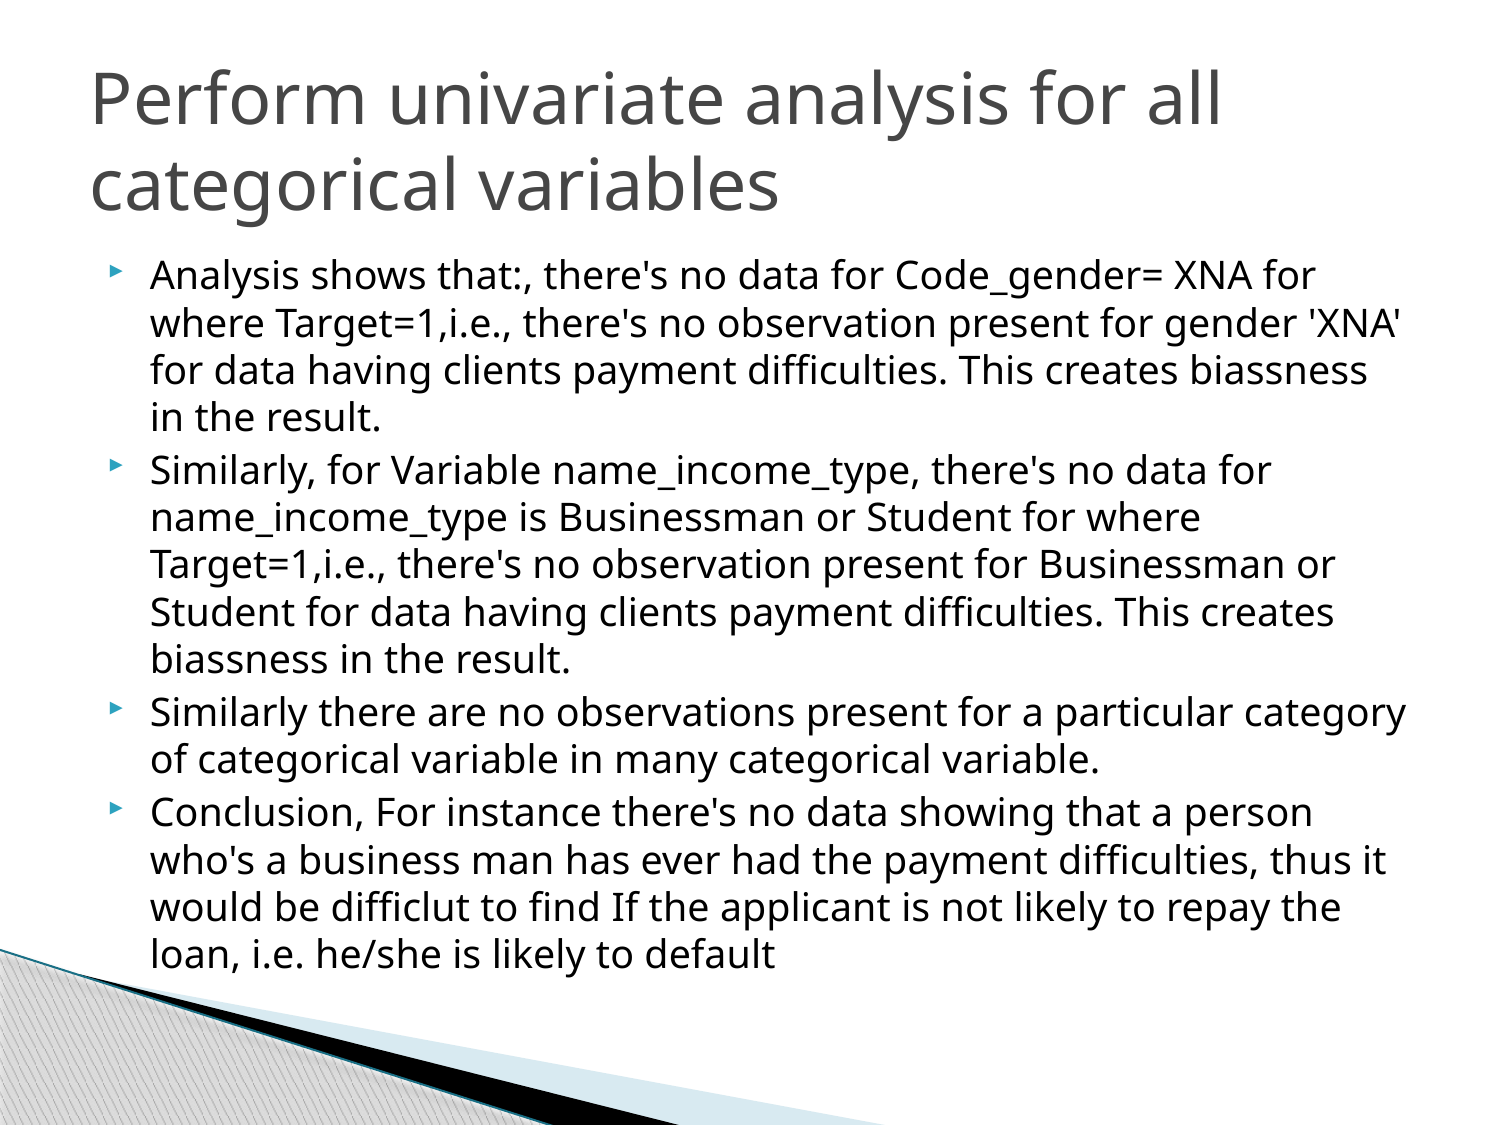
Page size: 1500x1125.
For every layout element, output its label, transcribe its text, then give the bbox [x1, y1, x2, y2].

title Perform univariate analysis for all categorical variables [75, 45, 1425, 233]
list Analysis shows that:, there's no data for Code_gender= XNA for where Target=1,i.e., there's no observation present for gender 'XNA' for data having clients payment difficulties. This creates biassness in the result. Similarly, for Variable name_income_type, there's no data for name_income_type is Businessman or Student for where Target=1,i.e., there's no observation present for Businessman or Student for data having clients payment difficulties. This creates biassness in the result. Similarly there are no observations present for a particular category of categorical variable in many categorical variable. Conclusion, For instance there's no data showing that a person who's a business man has ever had the payment difficulties, thus it would be difficlut to find If the applicant is not likely to repay the loan, i.e. he/she is likely to default [75, 243, 1425, 986]
